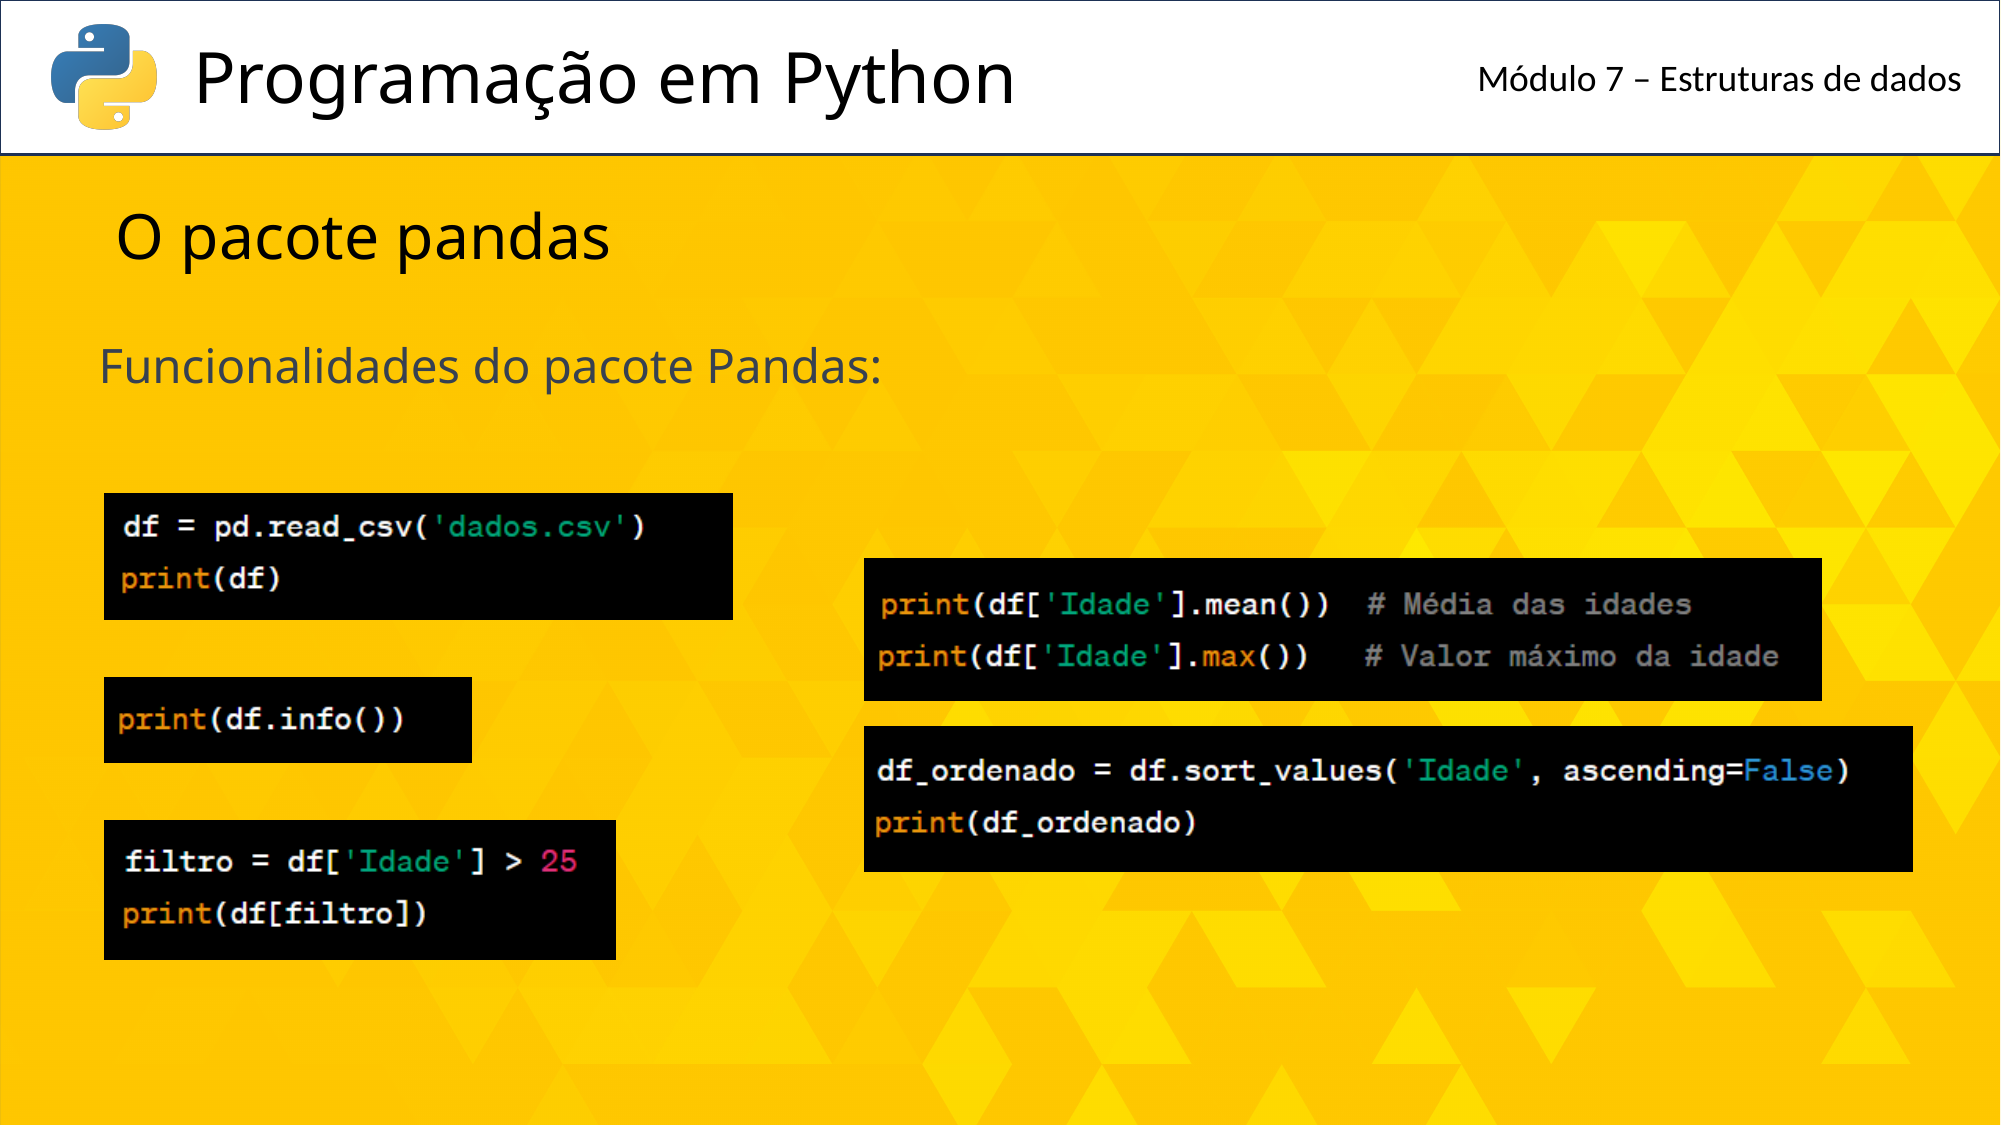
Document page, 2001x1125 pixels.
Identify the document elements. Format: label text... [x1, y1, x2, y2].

text_box Funcionalidades do pacote Pandas: [83, 309, 1879, 409]
picture [0, 0, 2001, 1125]
text_box Módulo 7 – Estruturas de dados [1167, 0, 1978, 107]
title Programação em Python [178, 24, 1822, 126]
picture [51, 24, 157, 130]
text_box [0, 0, 2000, 156]
subtitle O pacote pandas [100, 197, 1819, 281]
